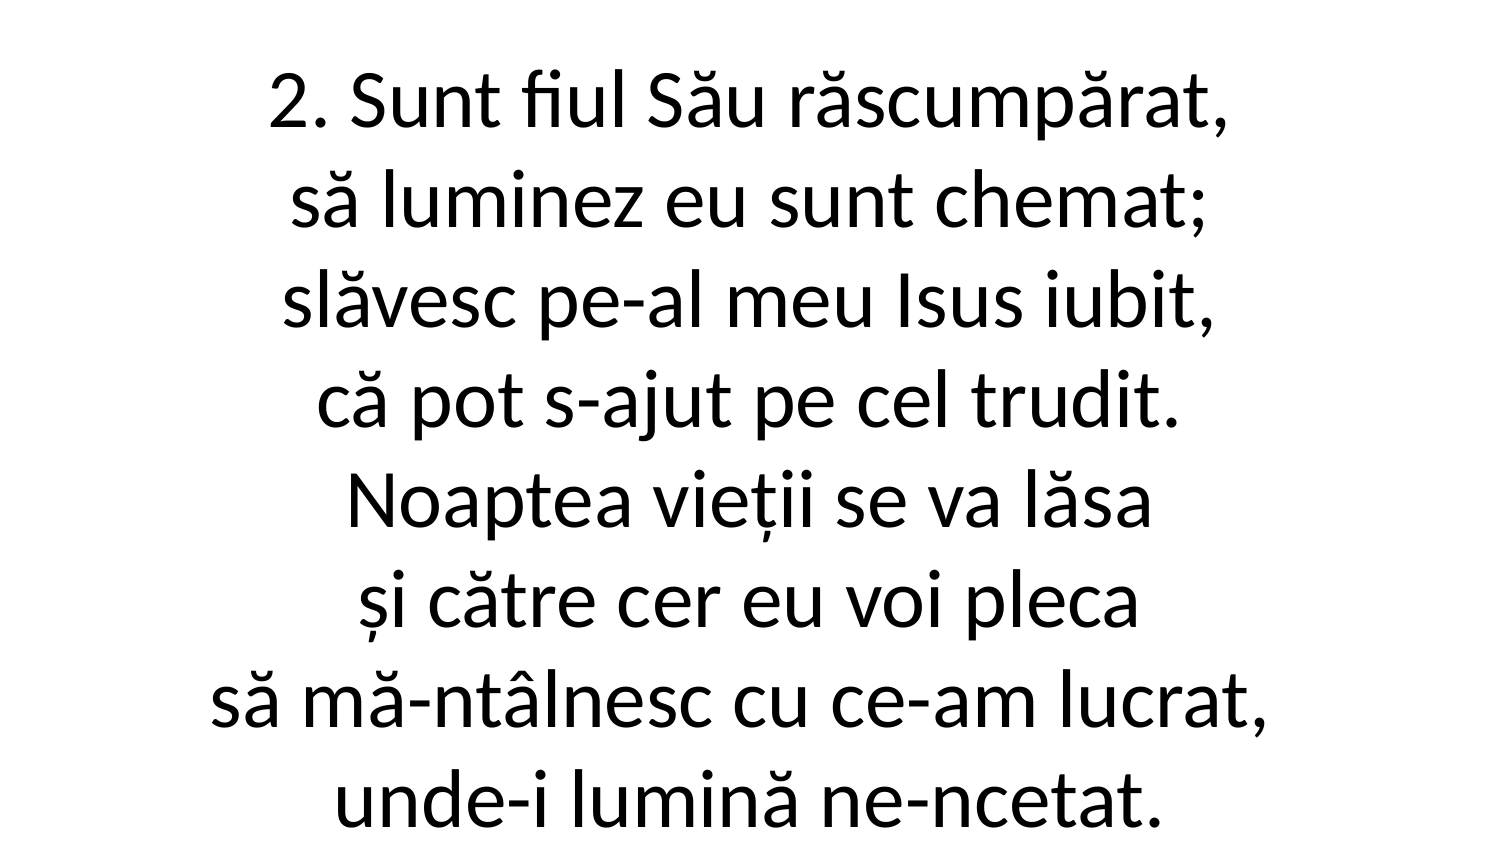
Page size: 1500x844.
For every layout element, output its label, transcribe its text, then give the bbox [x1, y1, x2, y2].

text_box 2. Sunt fiul Său răscumpărat, să luminez eu sunt chemat; slăvesc pe-al meu Isus iubit, că pot s-ajut pe cel trudit. Noaptea vieții se va lăsa și către cer eu voi pleca să mă-ntâlnesc cu ce-am lucrat, unde-i lumină ne-ncetat. [194, 0, 1306, 844]
